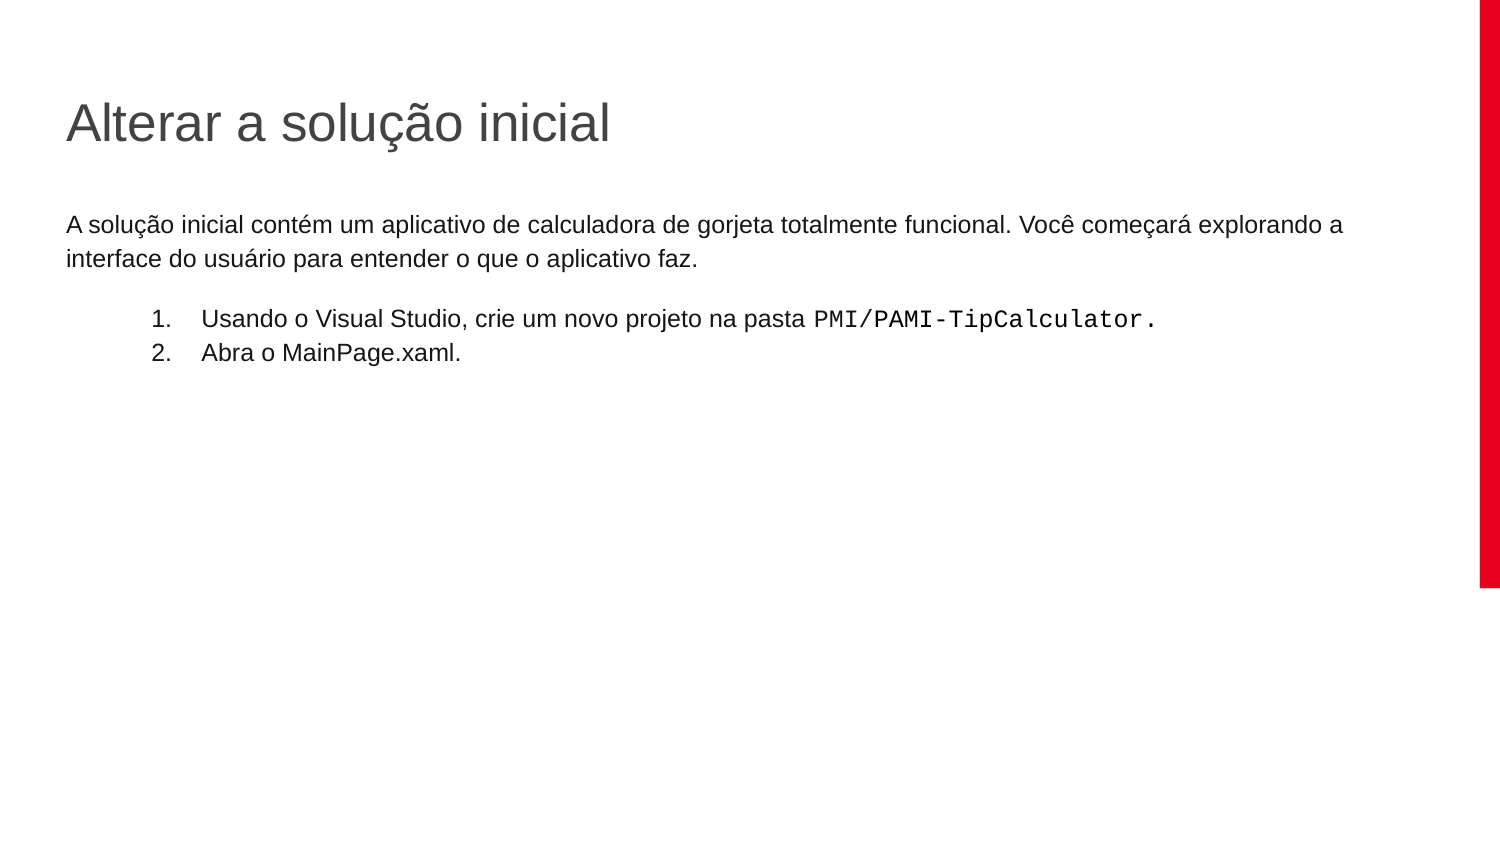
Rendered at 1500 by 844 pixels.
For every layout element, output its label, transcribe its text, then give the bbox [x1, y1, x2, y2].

list A solução inicial contém um aplicativo de calculadora de gorjeta totalmente funcional. Você começará explorando a interface do usuário para entender o que o aplicativo faz. Usando o Visual Studio, crie um novo projeto na pasta PMI/PAMI-TipCalculator. Abra o MainPage.xaml. [51, 189, 1449, 750]
title Alterar a solução inicial [51, 72, 1449, 167]
